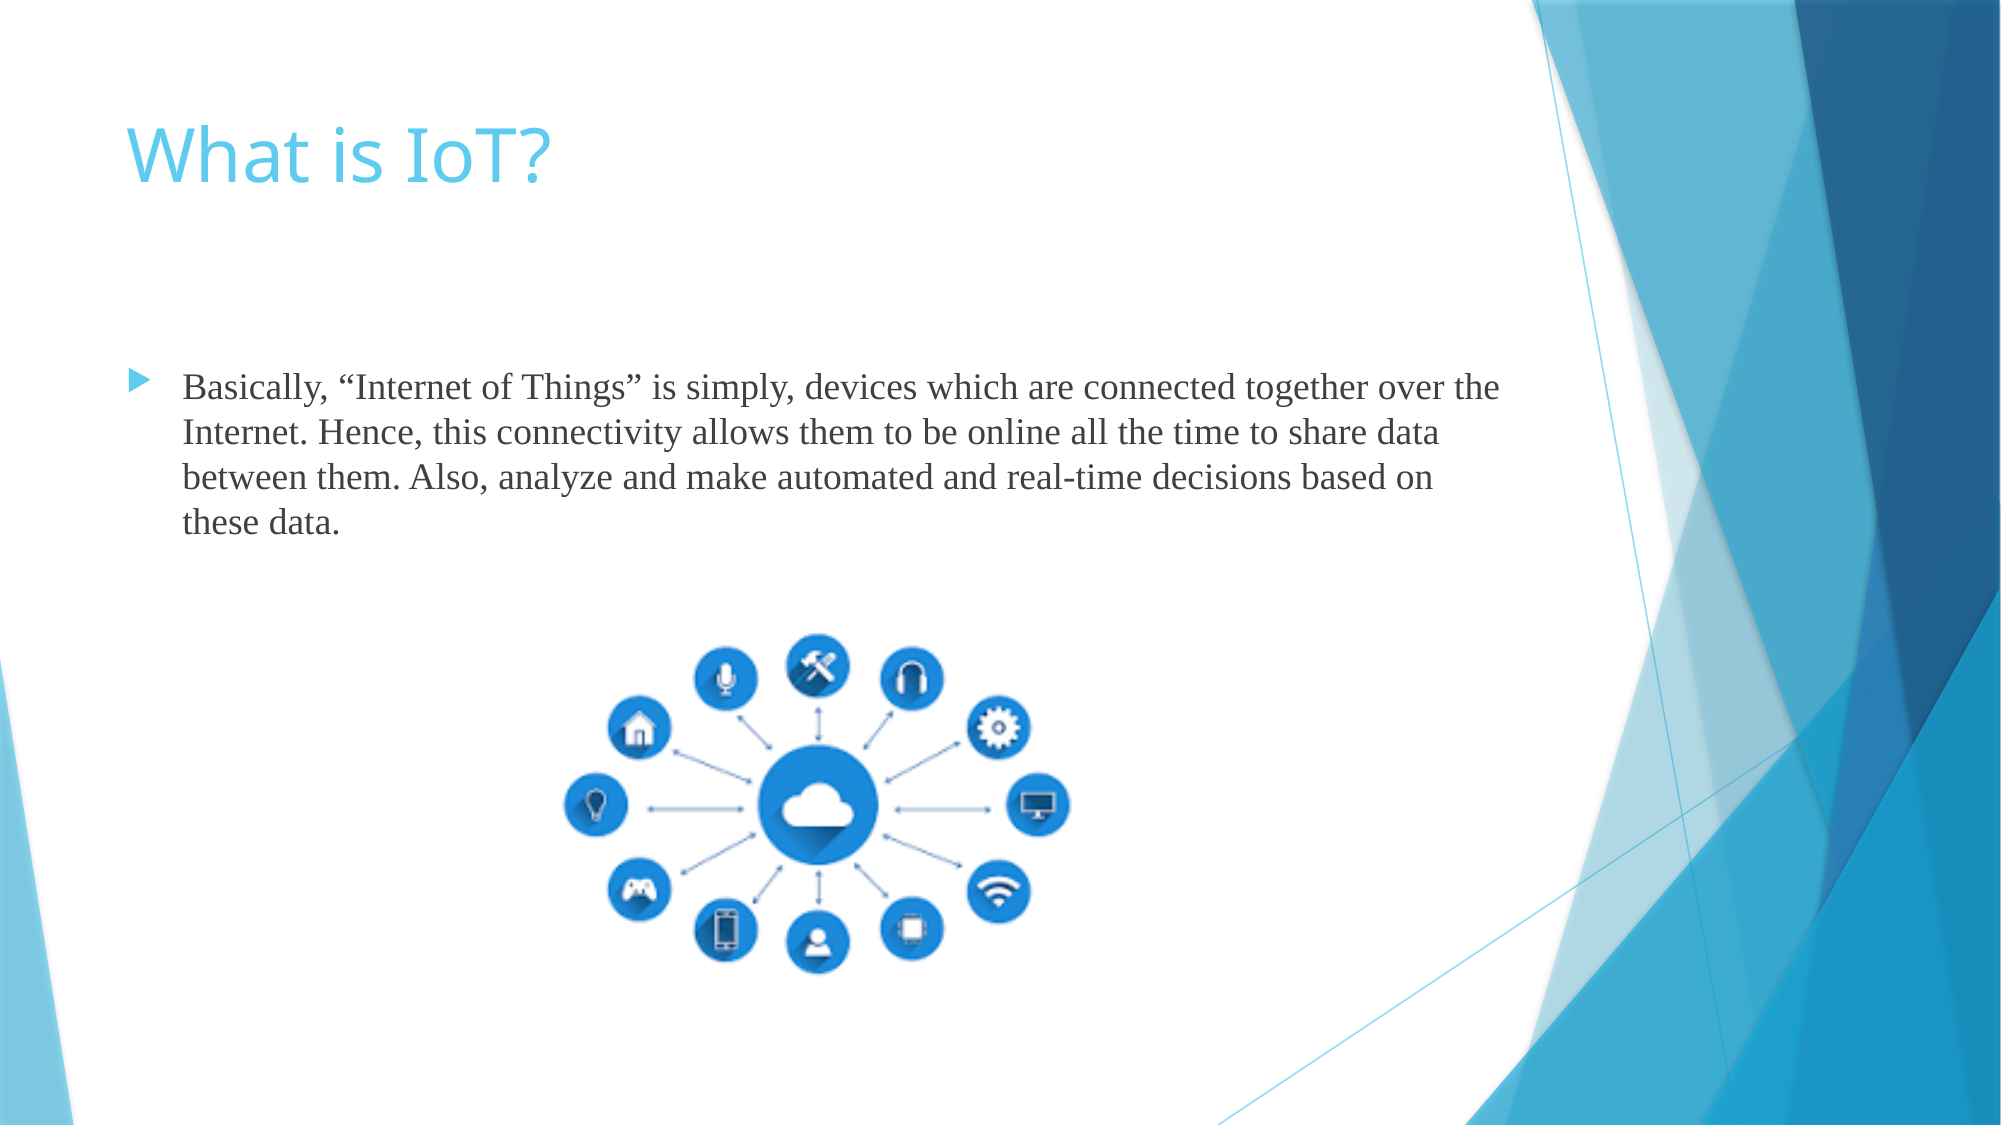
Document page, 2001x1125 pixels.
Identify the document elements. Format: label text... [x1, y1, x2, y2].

title What is IoT? [111, 99, 1522, 317]
picture [543, 614, 1089, 992]
list Basically, “Internet of Things” is simply, devices which are connected together over the Internet. Hence, this connectivity allows them to be online all the time to share data between them. Also, analyze and make automated and real-time decisions based on these data. [111, 354, 1522, 992]
